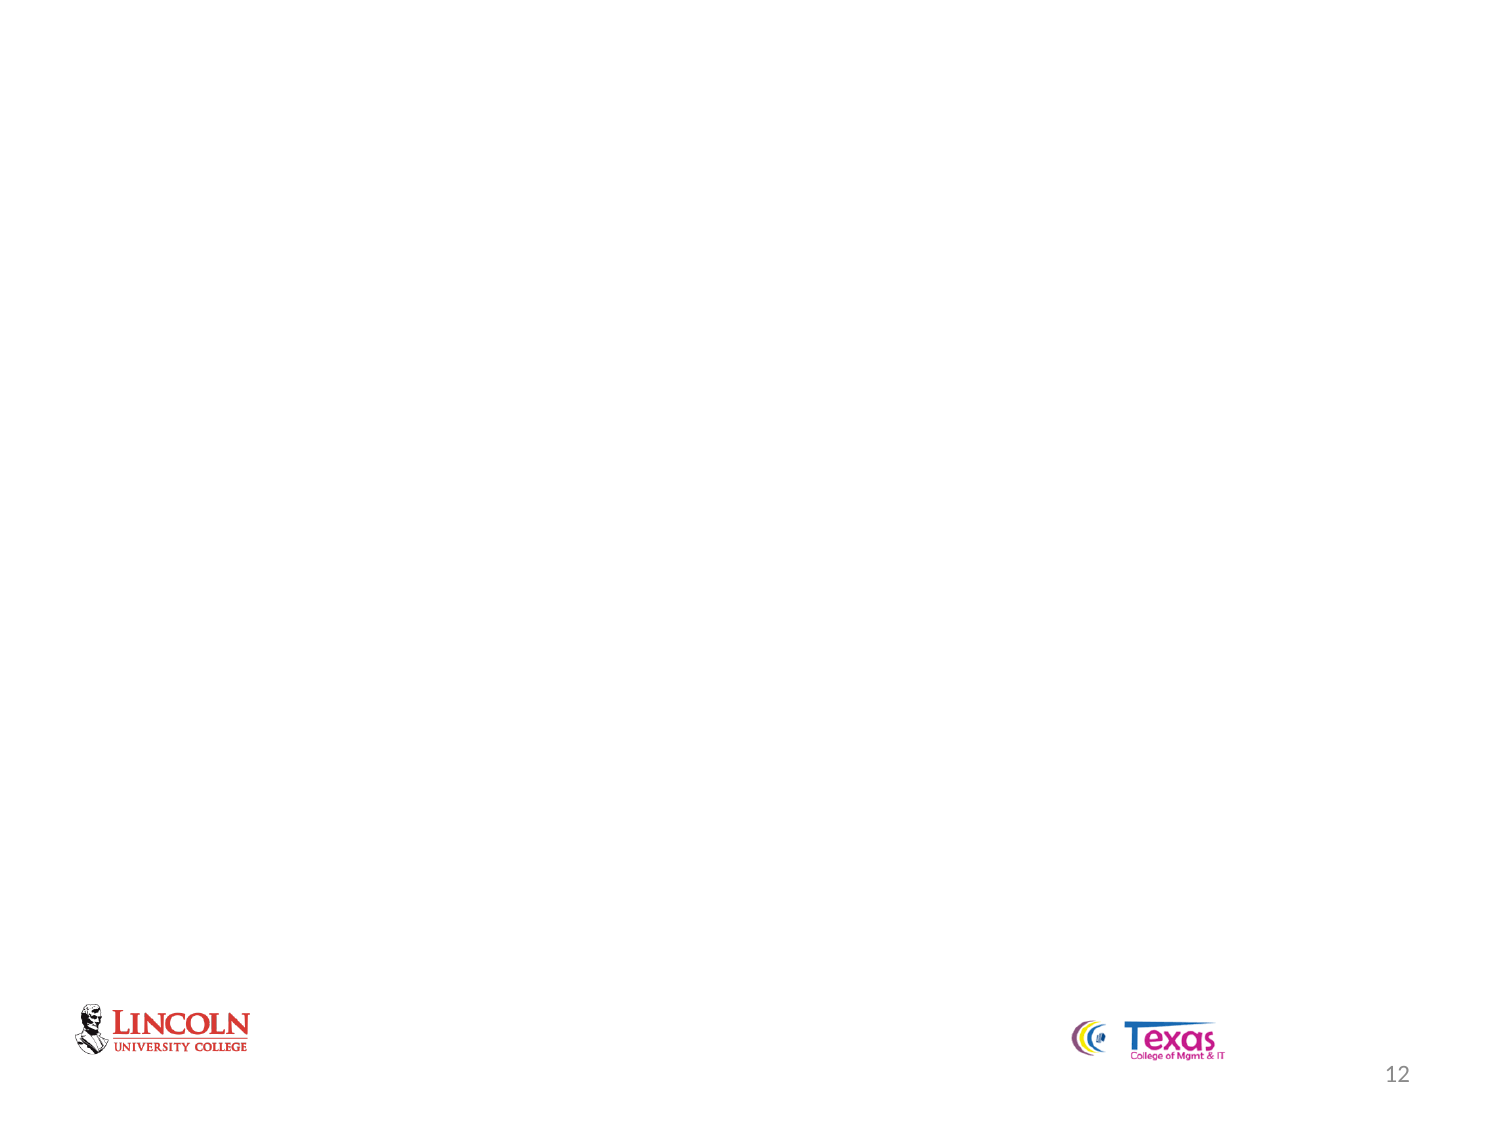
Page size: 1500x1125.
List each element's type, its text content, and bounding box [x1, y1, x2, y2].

slide_number 12 [1247, 1042, 1425, 1103]
picture [0, 914, 407, 1125]
picture [1049, 940, 1244, 1125]
